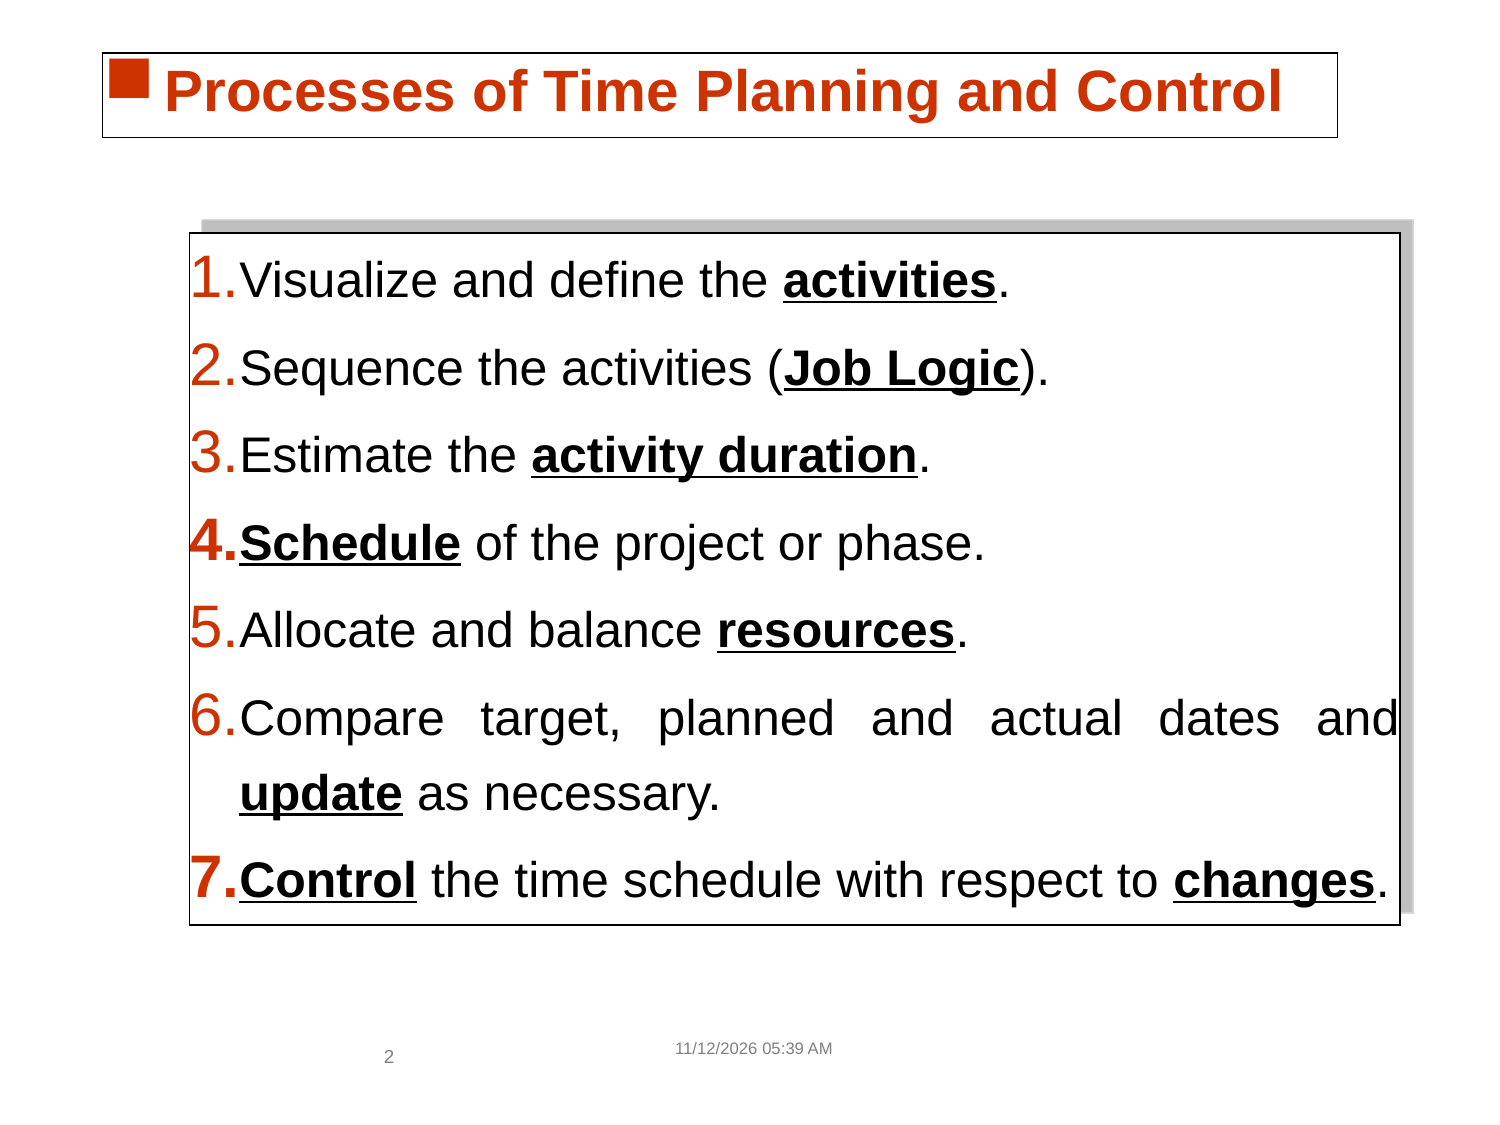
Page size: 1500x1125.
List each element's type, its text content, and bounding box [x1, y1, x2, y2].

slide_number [674, 1037, 914, 1067]
slide_number 2 [359, 1044, 419, 1097]
list Visualize and define the activities. Sequence the activities (Job Logic). Estimate the activity duration. Schedule of the project or phase. Allocate and balance resources. Compare target, planned and actual dates and update as necessary. Control the time schedule with respect to changes. [189, 232, 1401, 926]
title Processes of Time Planning and Control [102, 52, 1338, 138]
